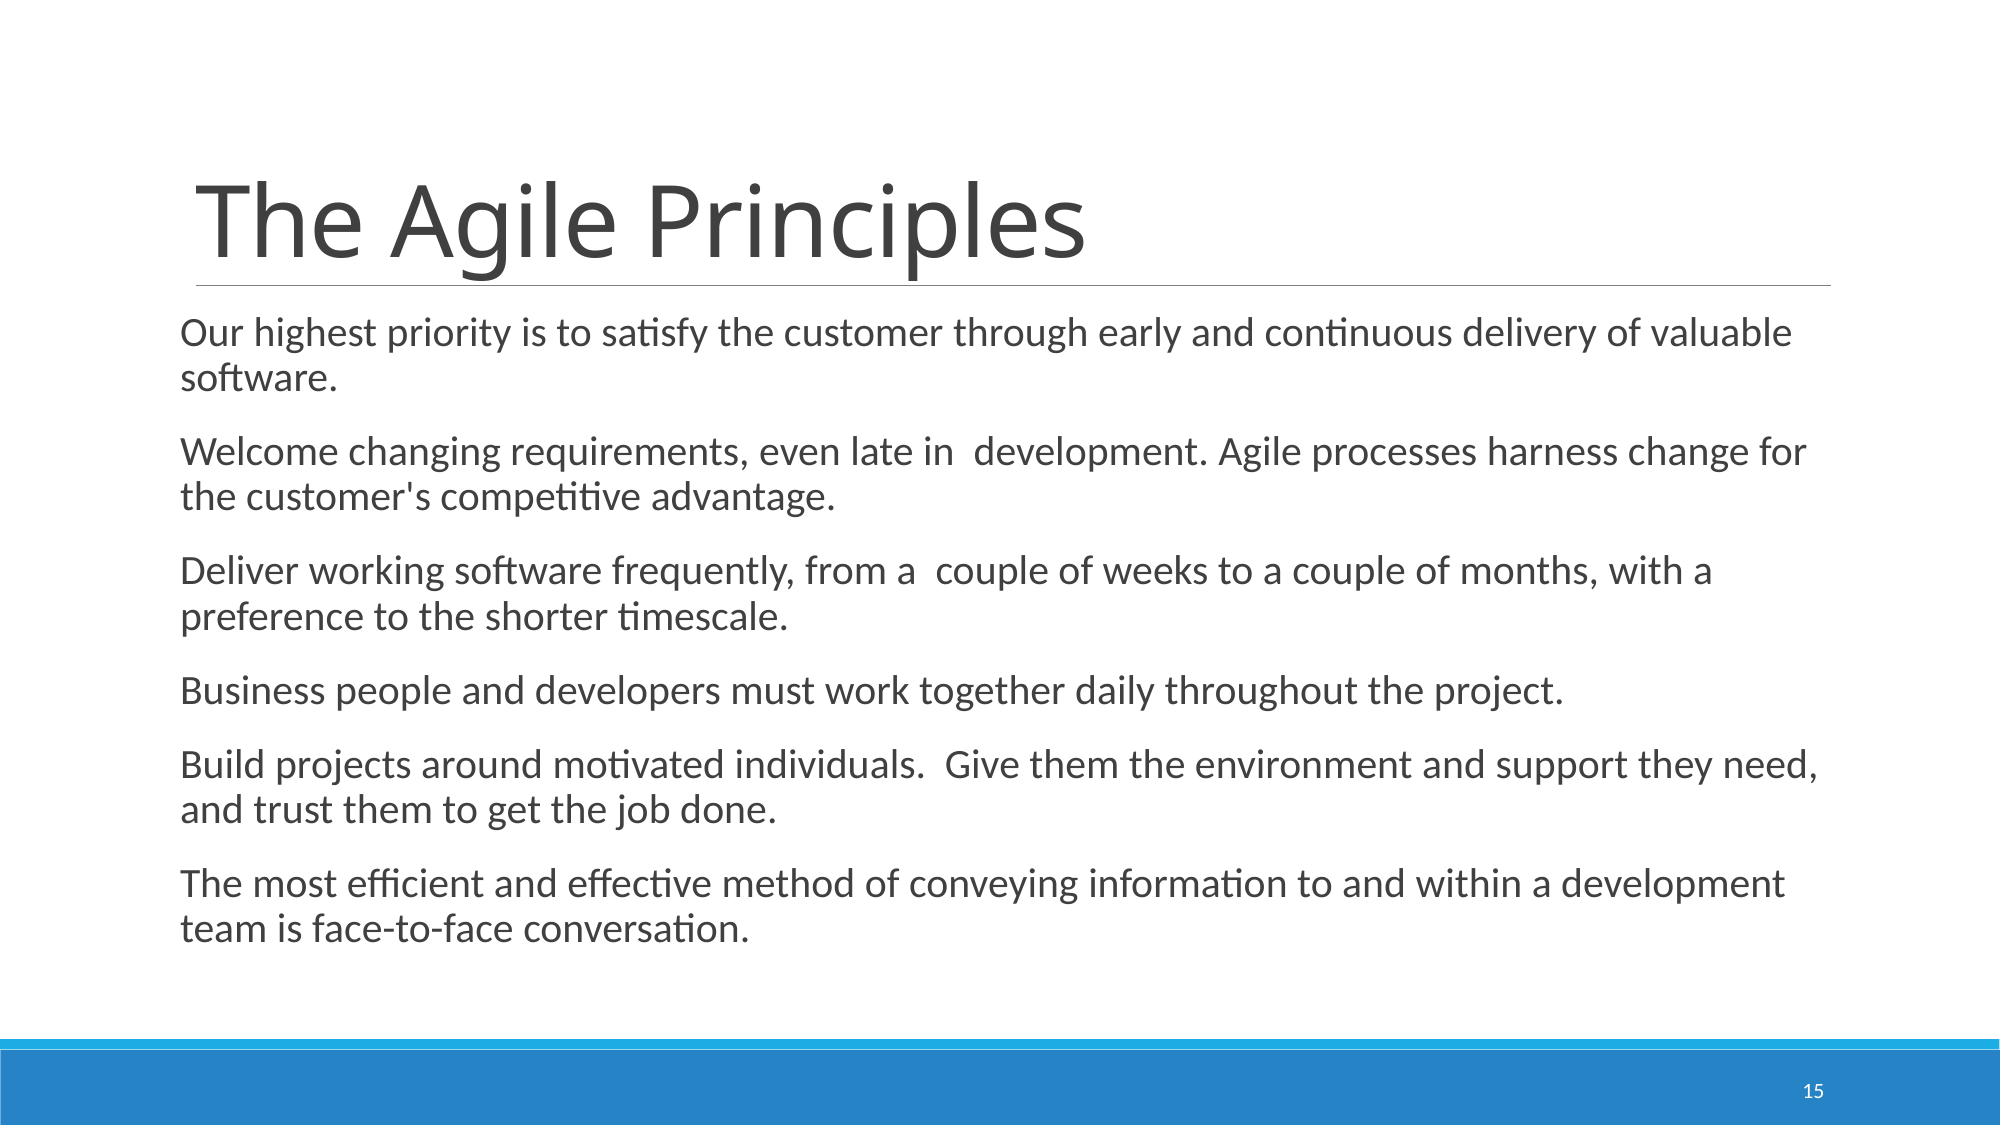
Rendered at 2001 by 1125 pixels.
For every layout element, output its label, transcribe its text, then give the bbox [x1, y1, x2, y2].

title The Agile Principles [180, 47, 1830, 285]
slide_number 15 [1624, 1059, 1840, 1120]
list Our highest priority is to satisfy the customer through early and continuous delivery of valuable software. Welcome changing requirements, even late in development. Agile processes harness change for the customer's competitive advantage. Deliver working software frequently, from a couple of weeks to a couple of months, with a preference to the shorter timescale. Business people and developers must work together daily throughout the project. Build projects around motivated individuals. Give them the environment and support they need, and trust them to get the job done. The most efficient and effective method of conveying information to and within a development team is face-to-face conversation. [180, 302, 1830, 963]
